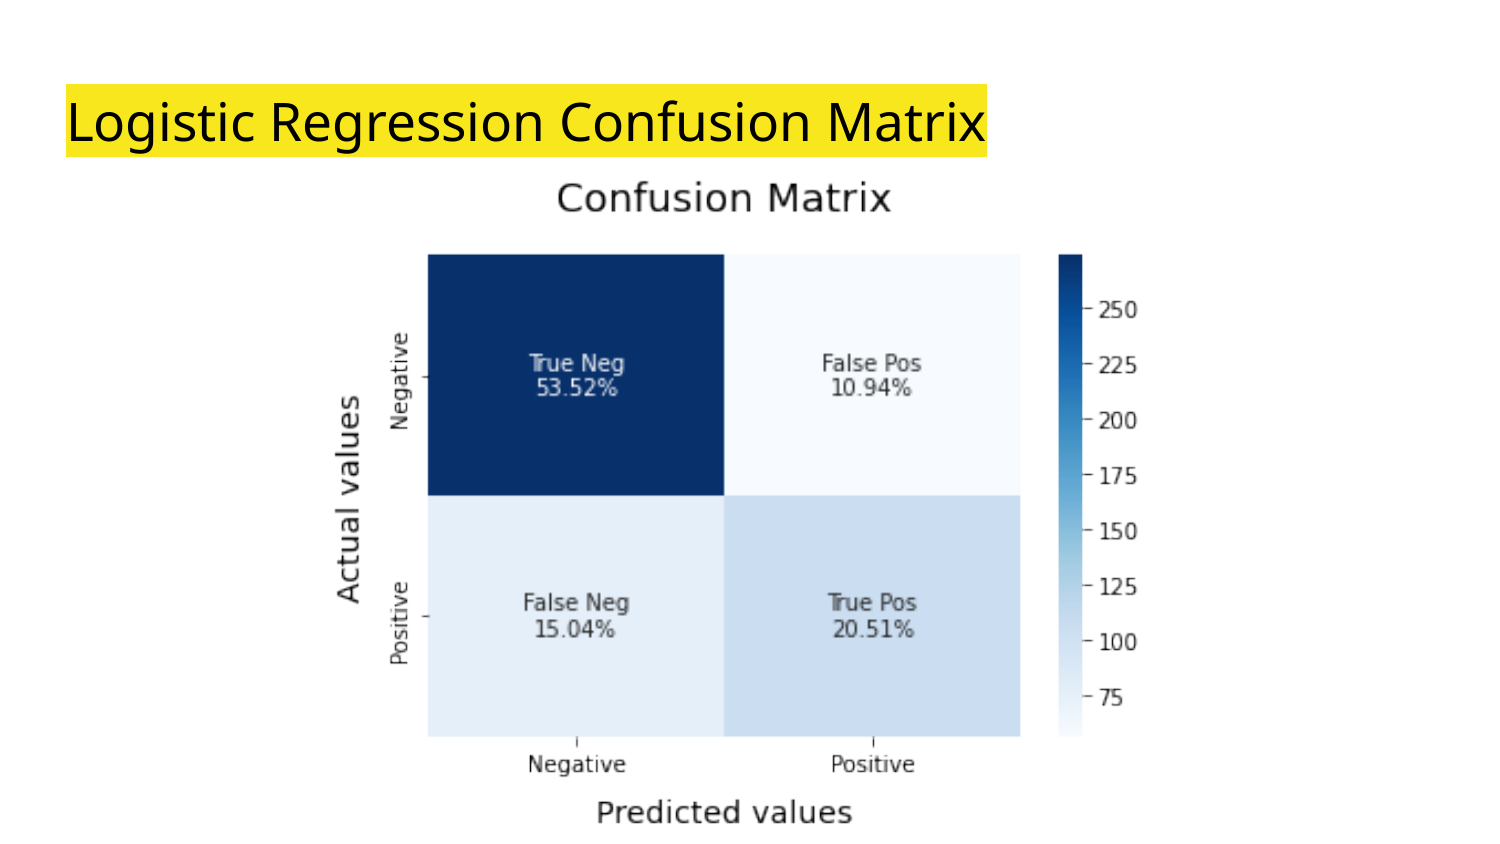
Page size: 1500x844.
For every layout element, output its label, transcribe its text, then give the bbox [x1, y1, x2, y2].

picture [321, 166, 1154, 844]
title Logistic Regression Confusion Matrix [51, 72, 1449, 167]
